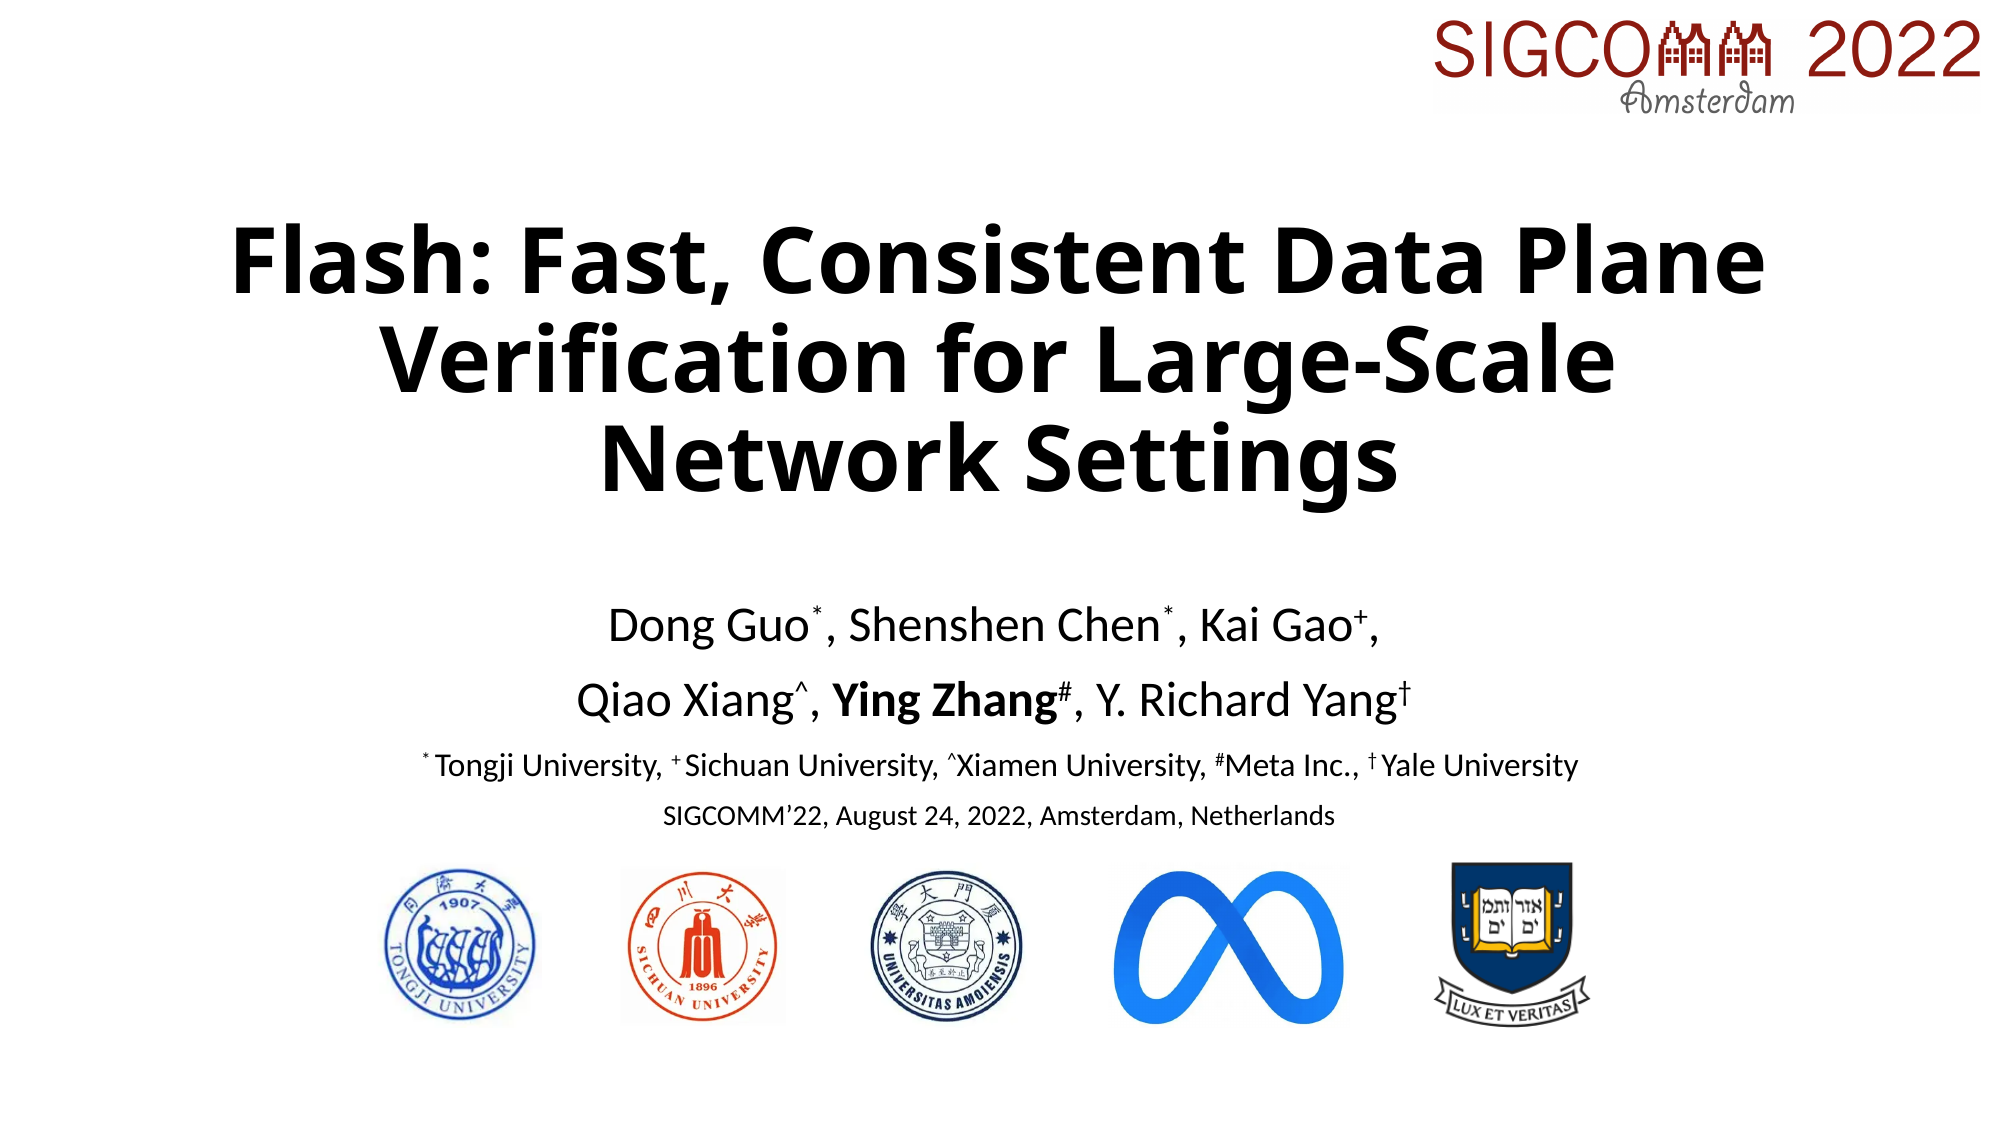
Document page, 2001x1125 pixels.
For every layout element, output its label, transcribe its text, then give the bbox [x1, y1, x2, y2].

picture [864, 862, 1031, 1028]
subtitle Dong Guo*, Shenshen Chen*, Kai Gao+, Qiao Xiang^, Ying Zhang#, Y. Richard Yang† ﻿ * Tongji University, + Sichuan University, ^Xiamen University, #Meta Inc., † Yale University SIGCOMM’22, August 24, 2022, Amsterdam, Netherlands [249, 590, 1750, 863]
picture [376, 862, 542, 1028]
picture [1108, 862, 1350, 1028]
title Flash: Fast, Consistent Data Plane Verification for Large-Scale Network Settings [165, 184, 1833, 519]
picture [1433, 862, 1591, 1028]
picture [620, 862, 786, 1028]
picture [1433, 19, 1981, 115]
